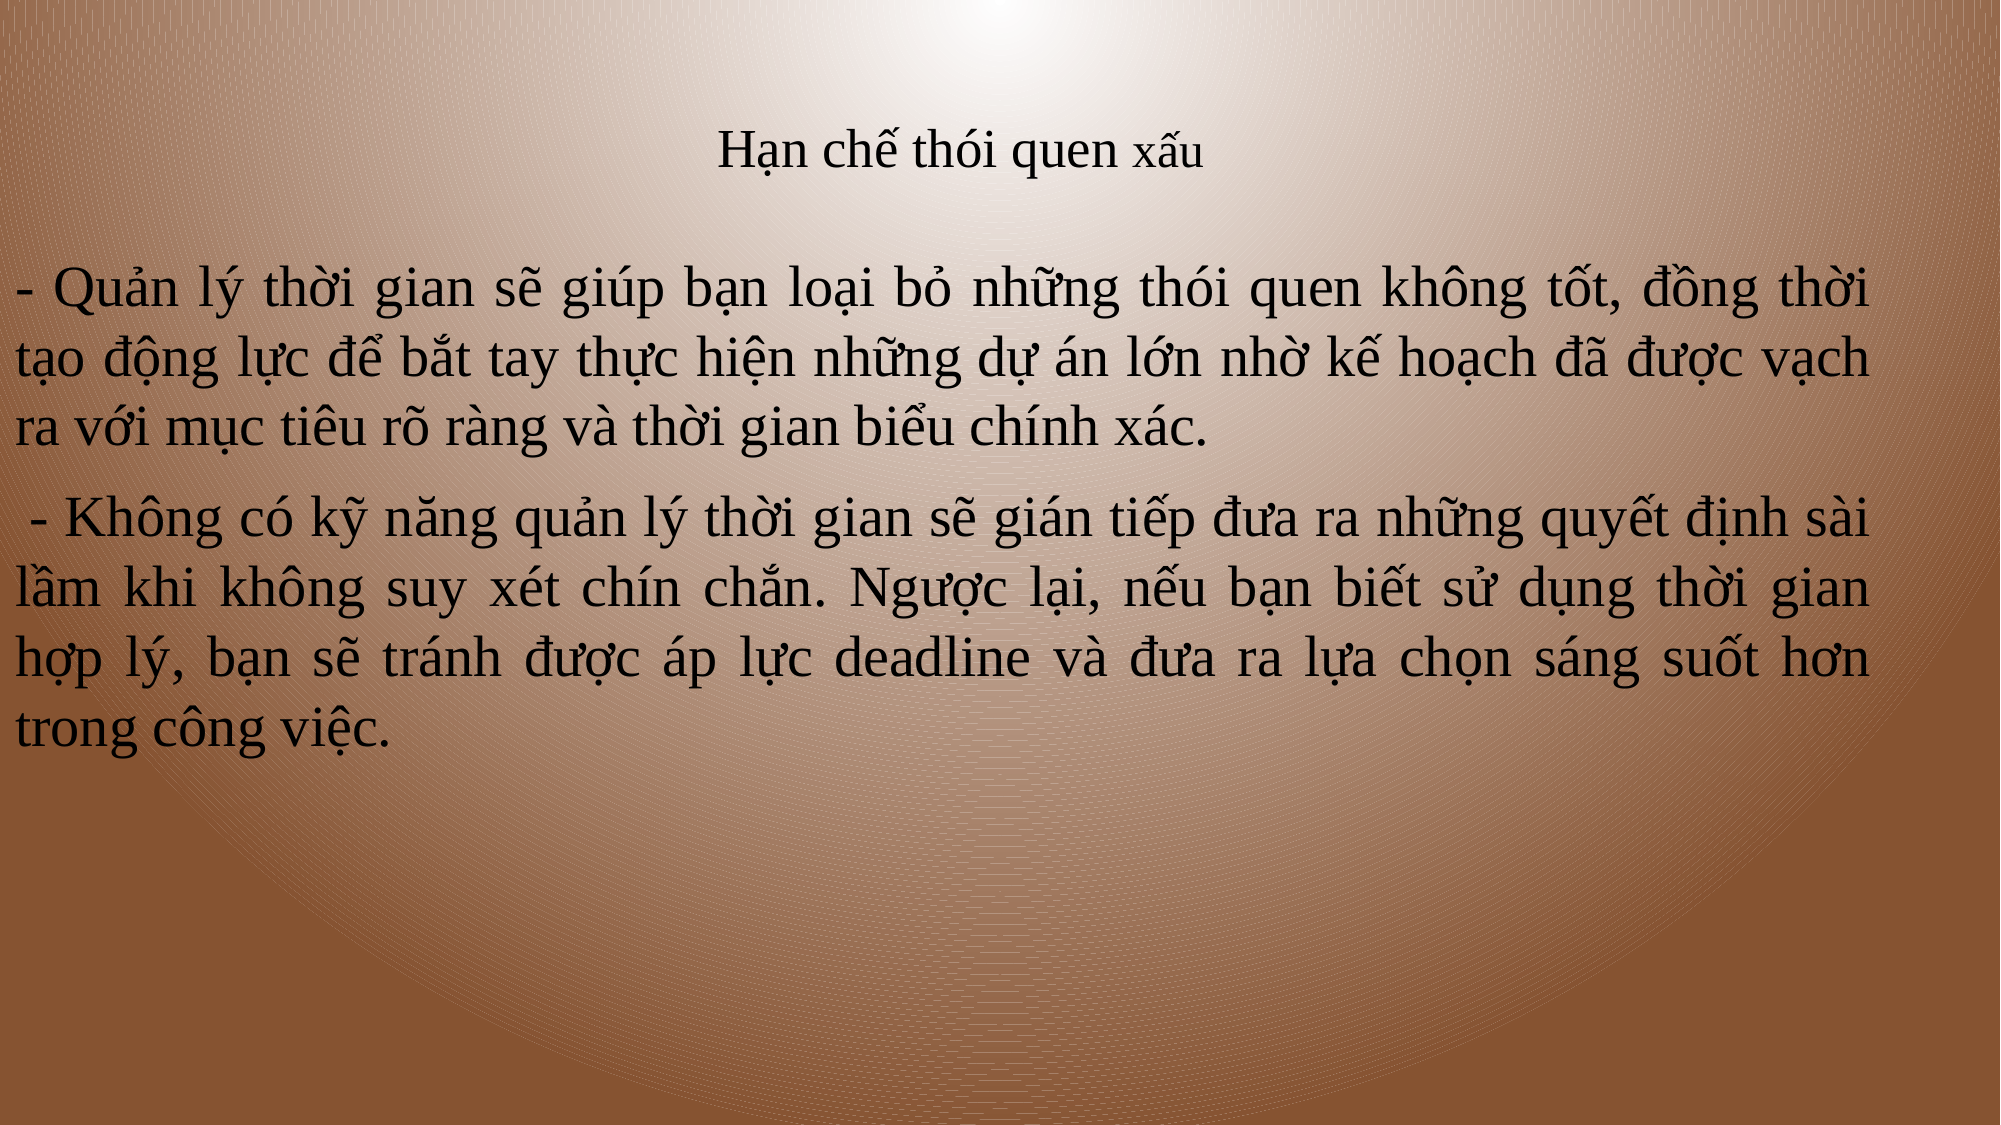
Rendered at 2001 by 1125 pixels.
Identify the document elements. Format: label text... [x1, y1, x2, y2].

list - Quản lý thời gian sẽ giúp bạn loại bỏ những thói quen không tốt, đồng thời tạo động lực để bắt tay thực hiện những dự án lớn nhờ kế hoạch đã được vạch ra với mục tiêu rõ ràng và thời gian biểu chính xác. - Không có kỹ năng quản lý thời gian sẽ gián tiếp đưa ra những quyết định sài lầm khi không suy xét chín chắn. Ngược lại, nếu bạn biết sử dụng thời gian hợp lý, bạn sẽ tránh được áp lực deadline và đưa ra lựa chọn sáng suốt hơn trong công việc. [0, 240, 1888, 934]
title Hạn chế thói quen xấu [0, 0, 1922, 187]
